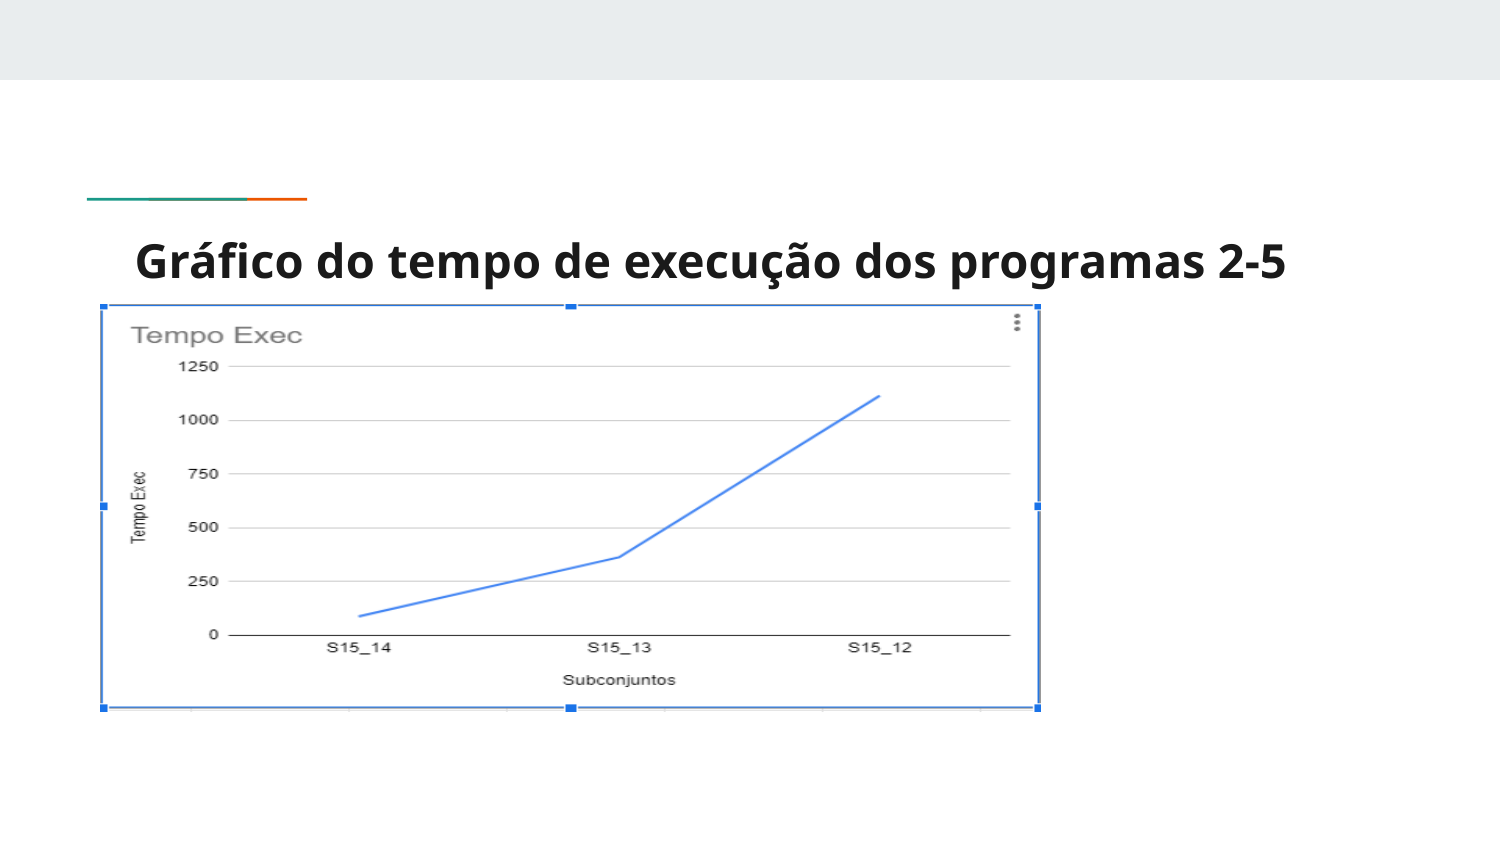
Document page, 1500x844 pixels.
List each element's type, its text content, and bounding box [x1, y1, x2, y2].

title Gráfico do tempo de execução dos programas 2-5 [119, 216, 1381, 305]
picture [99, 303, 1042, 712]
